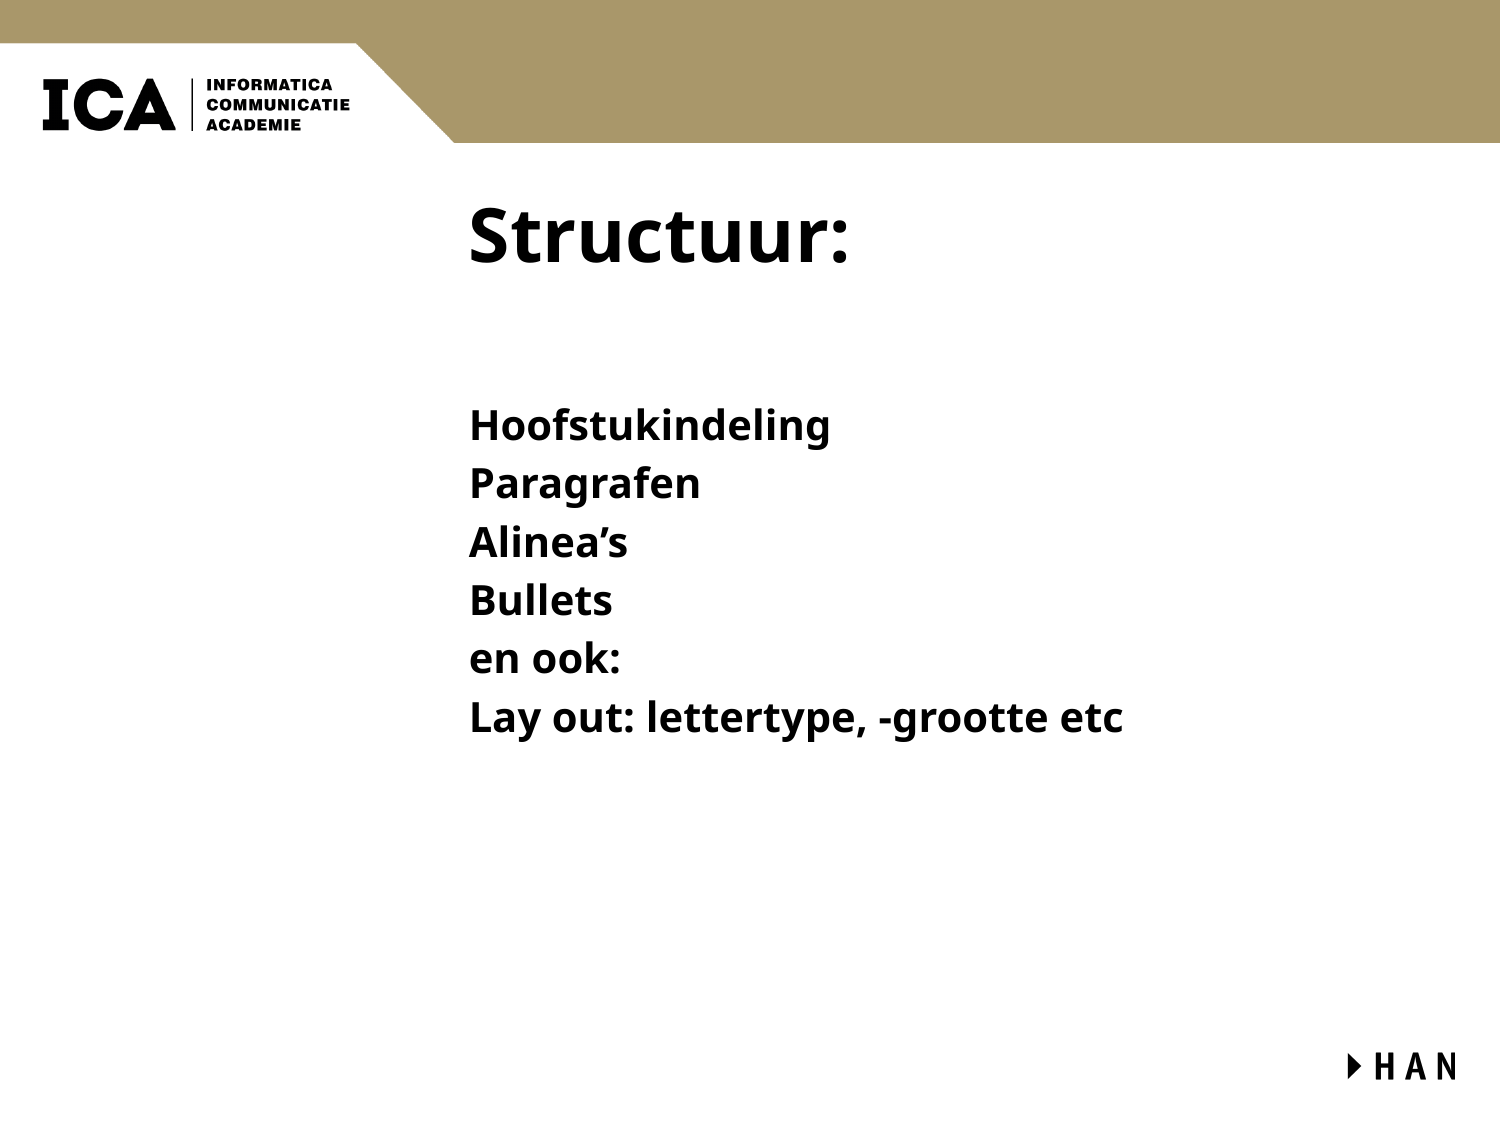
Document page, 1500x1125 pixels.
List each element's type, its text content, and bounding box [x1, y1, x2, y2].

title Structuur: [453, 179, 1455, 287]
list Hoofstukindeling Paragrafen Alinea’s Bullets en ook: Lay out: lettertype, -grootte etc [453, 391, 1455, 1040]
